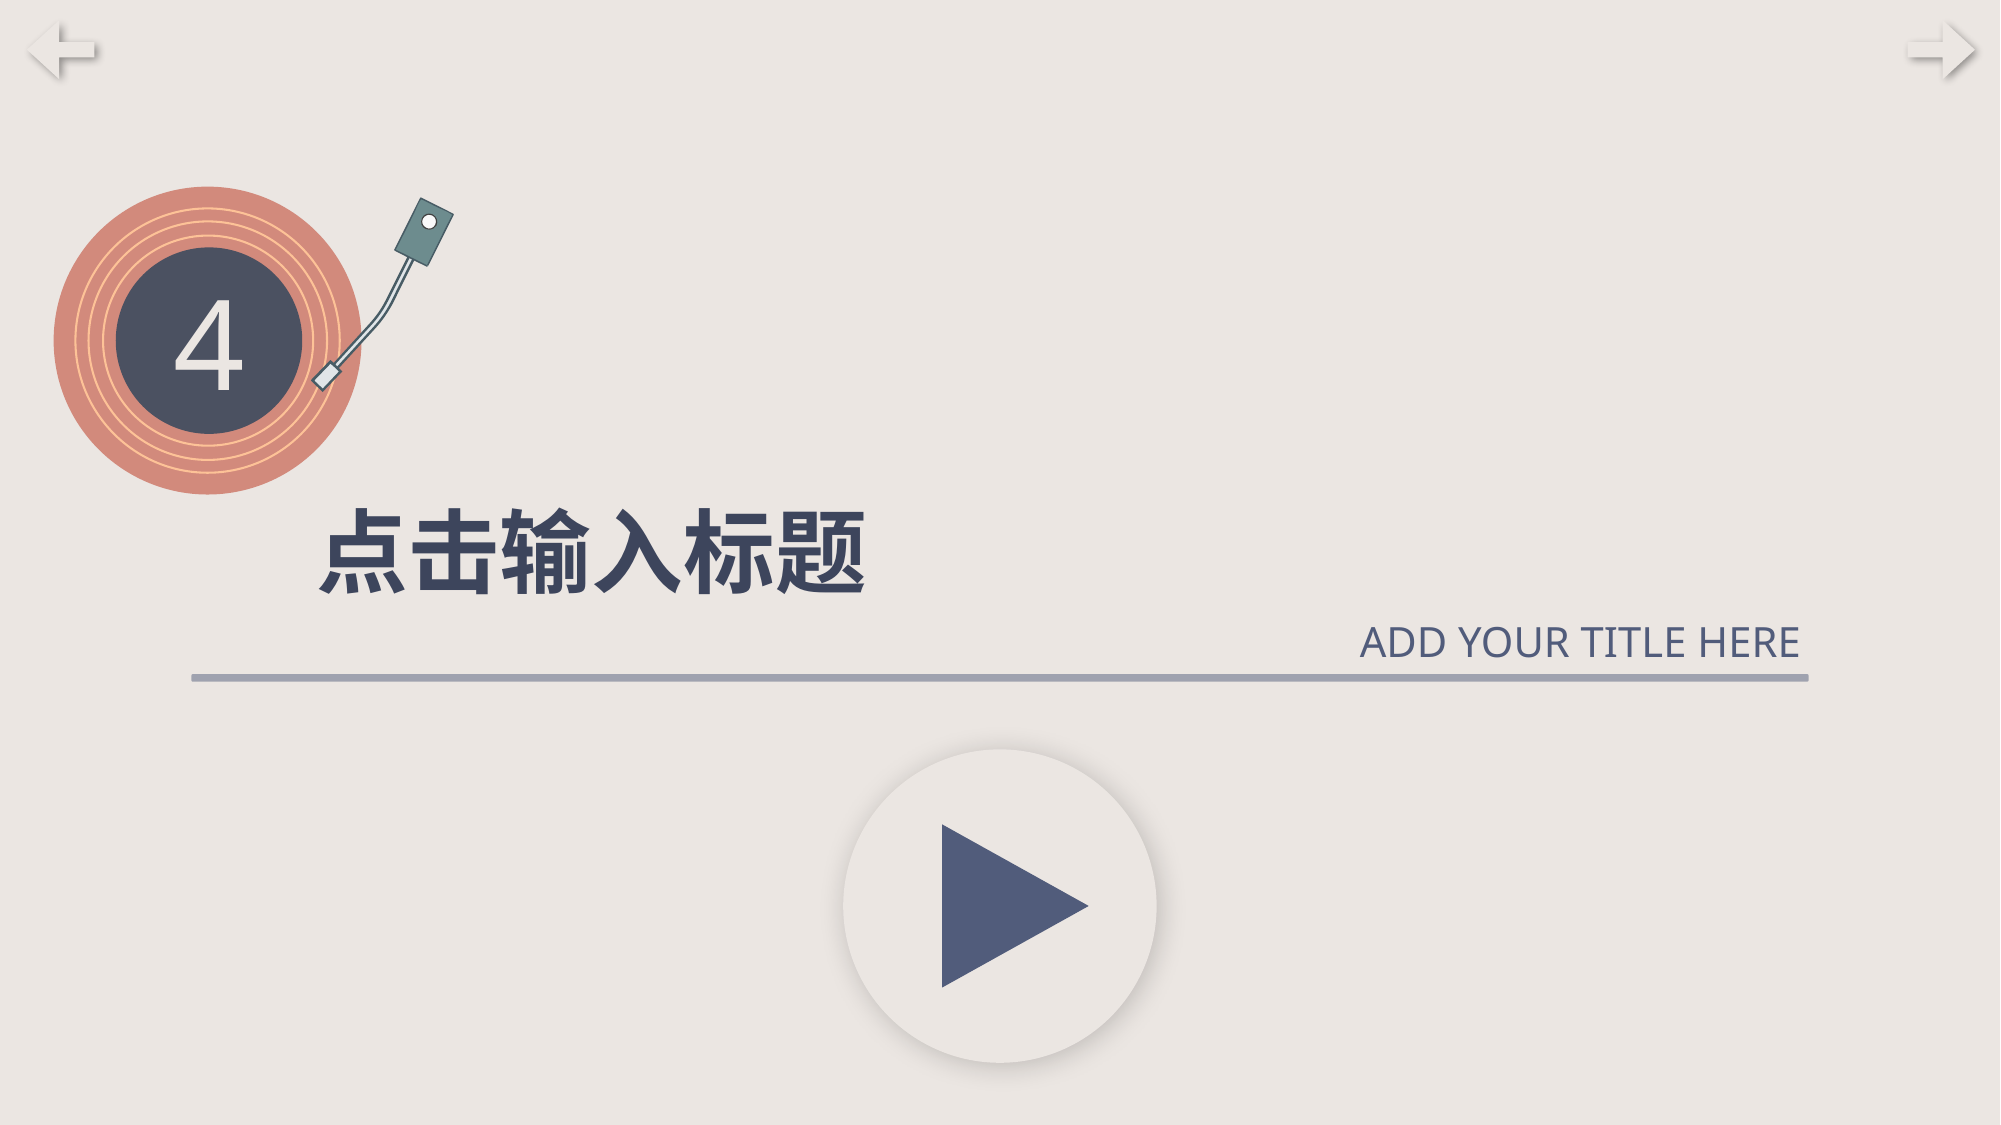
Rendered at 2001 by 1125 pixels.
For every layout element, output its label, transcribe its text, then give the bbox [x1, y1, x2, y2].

text_box [1906, 17, 1977, 82]
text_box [306, 199, 459, 389]
text_box [190, 673, 1810, 683]
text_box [53, 186, 362, 495]
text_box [843, 749, 1157, 1063]
text_box ADD YOUR TITLE HERE [1344, 608, 1816, 674]
text_box 点击输入标题 [301, 487, 888, 612]
text_box [25, 17, 96, 82]
